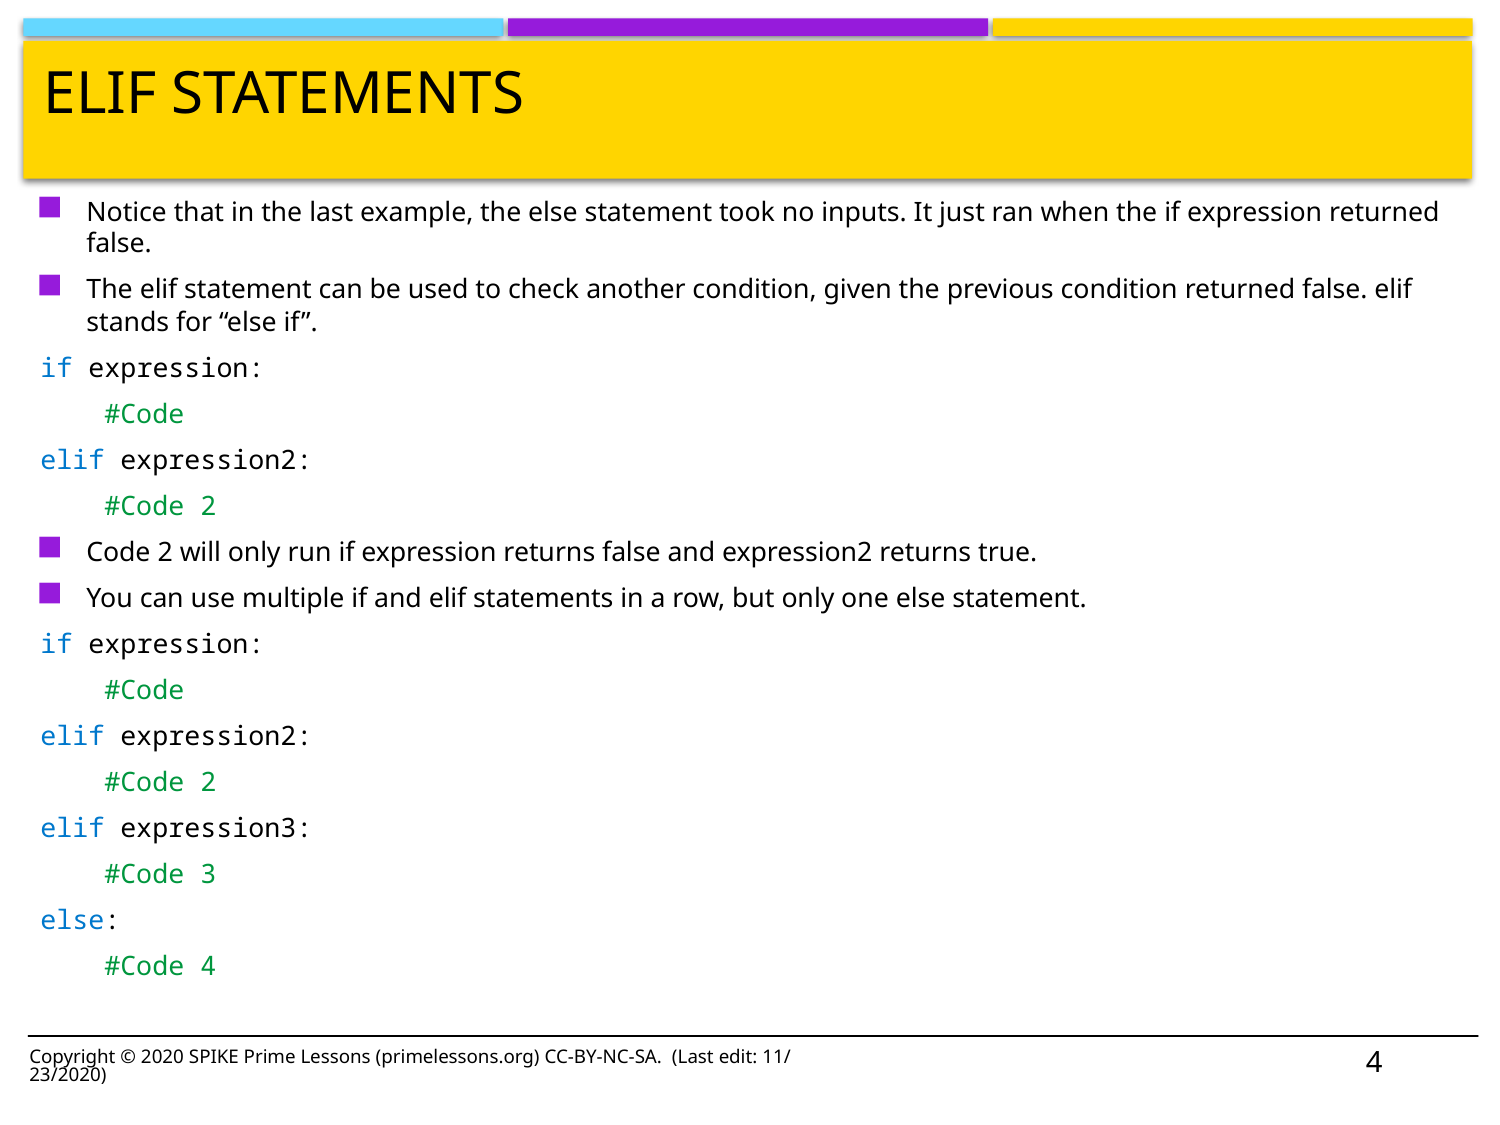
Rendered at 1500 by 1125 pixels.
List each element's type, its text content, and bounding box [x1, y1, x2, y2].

list Notice that in the last example, the else statement took no inputs. It just ran when the if expression returned false. The elif statement can be used to check another condition, given the previous condition returned false. elif stands for “else if”. if expression: #Code elif expression2: #Code 2 Code 2 will only run if expression returns false and expression2 returns true. You can use multiple if and elif statements in a row, but only one else statement. if expression: #Code elif expression2: #Code 2 elif expression3: #Code 3 else: #Code 4 [25, 187, 1475, 996]
title ELIF Statements [28, 48, 1464, 172]
footer Copyright © 2020 SPIKE Prime Lessons (primelessons.org) CC-BY-NC-SA. (Last edit: 11/23/2020) [14, 1036, 814, 1097]
slide_number 4 [1351, 1036, 1478, 1097]
